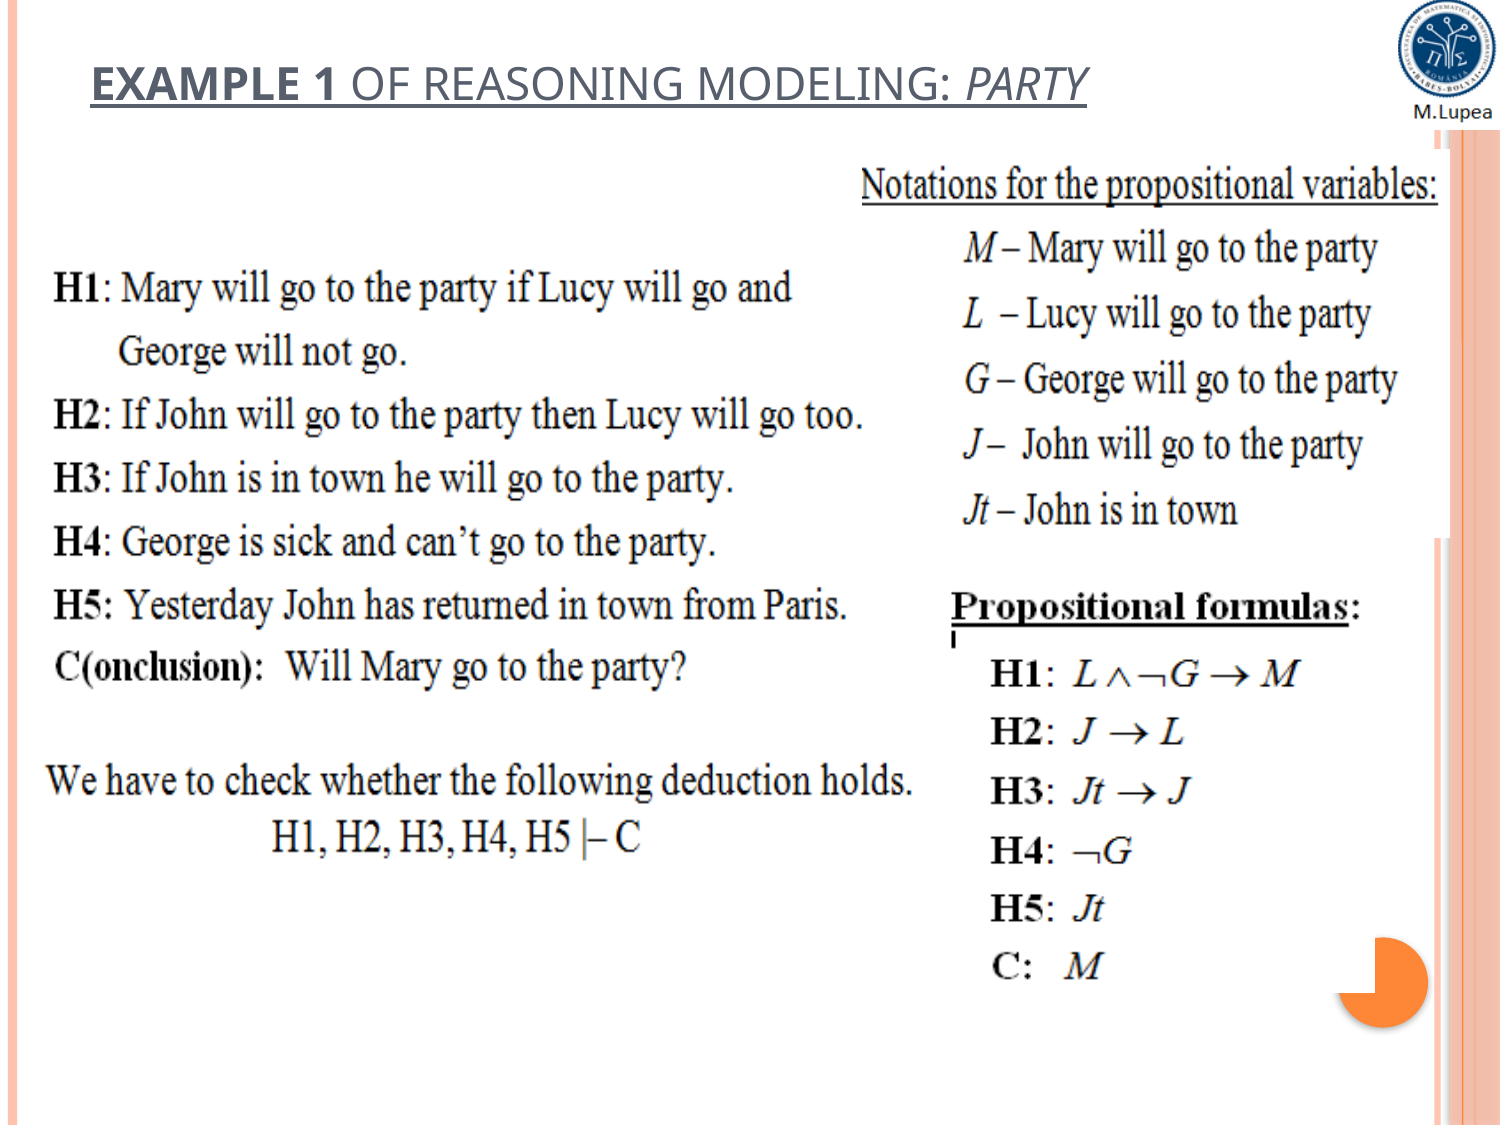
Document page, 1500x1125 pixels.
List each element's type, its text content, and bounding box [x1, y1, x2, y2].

picture [949, 586, 1376, 993]
picture [1397, 0, 1500, 131]
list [42, 261, 956, 863]
title EXAMPLE 1 OF REASONING MODELING: PARTY [75, 0, 1388, 118]
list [861, 149, 1451, 538]
